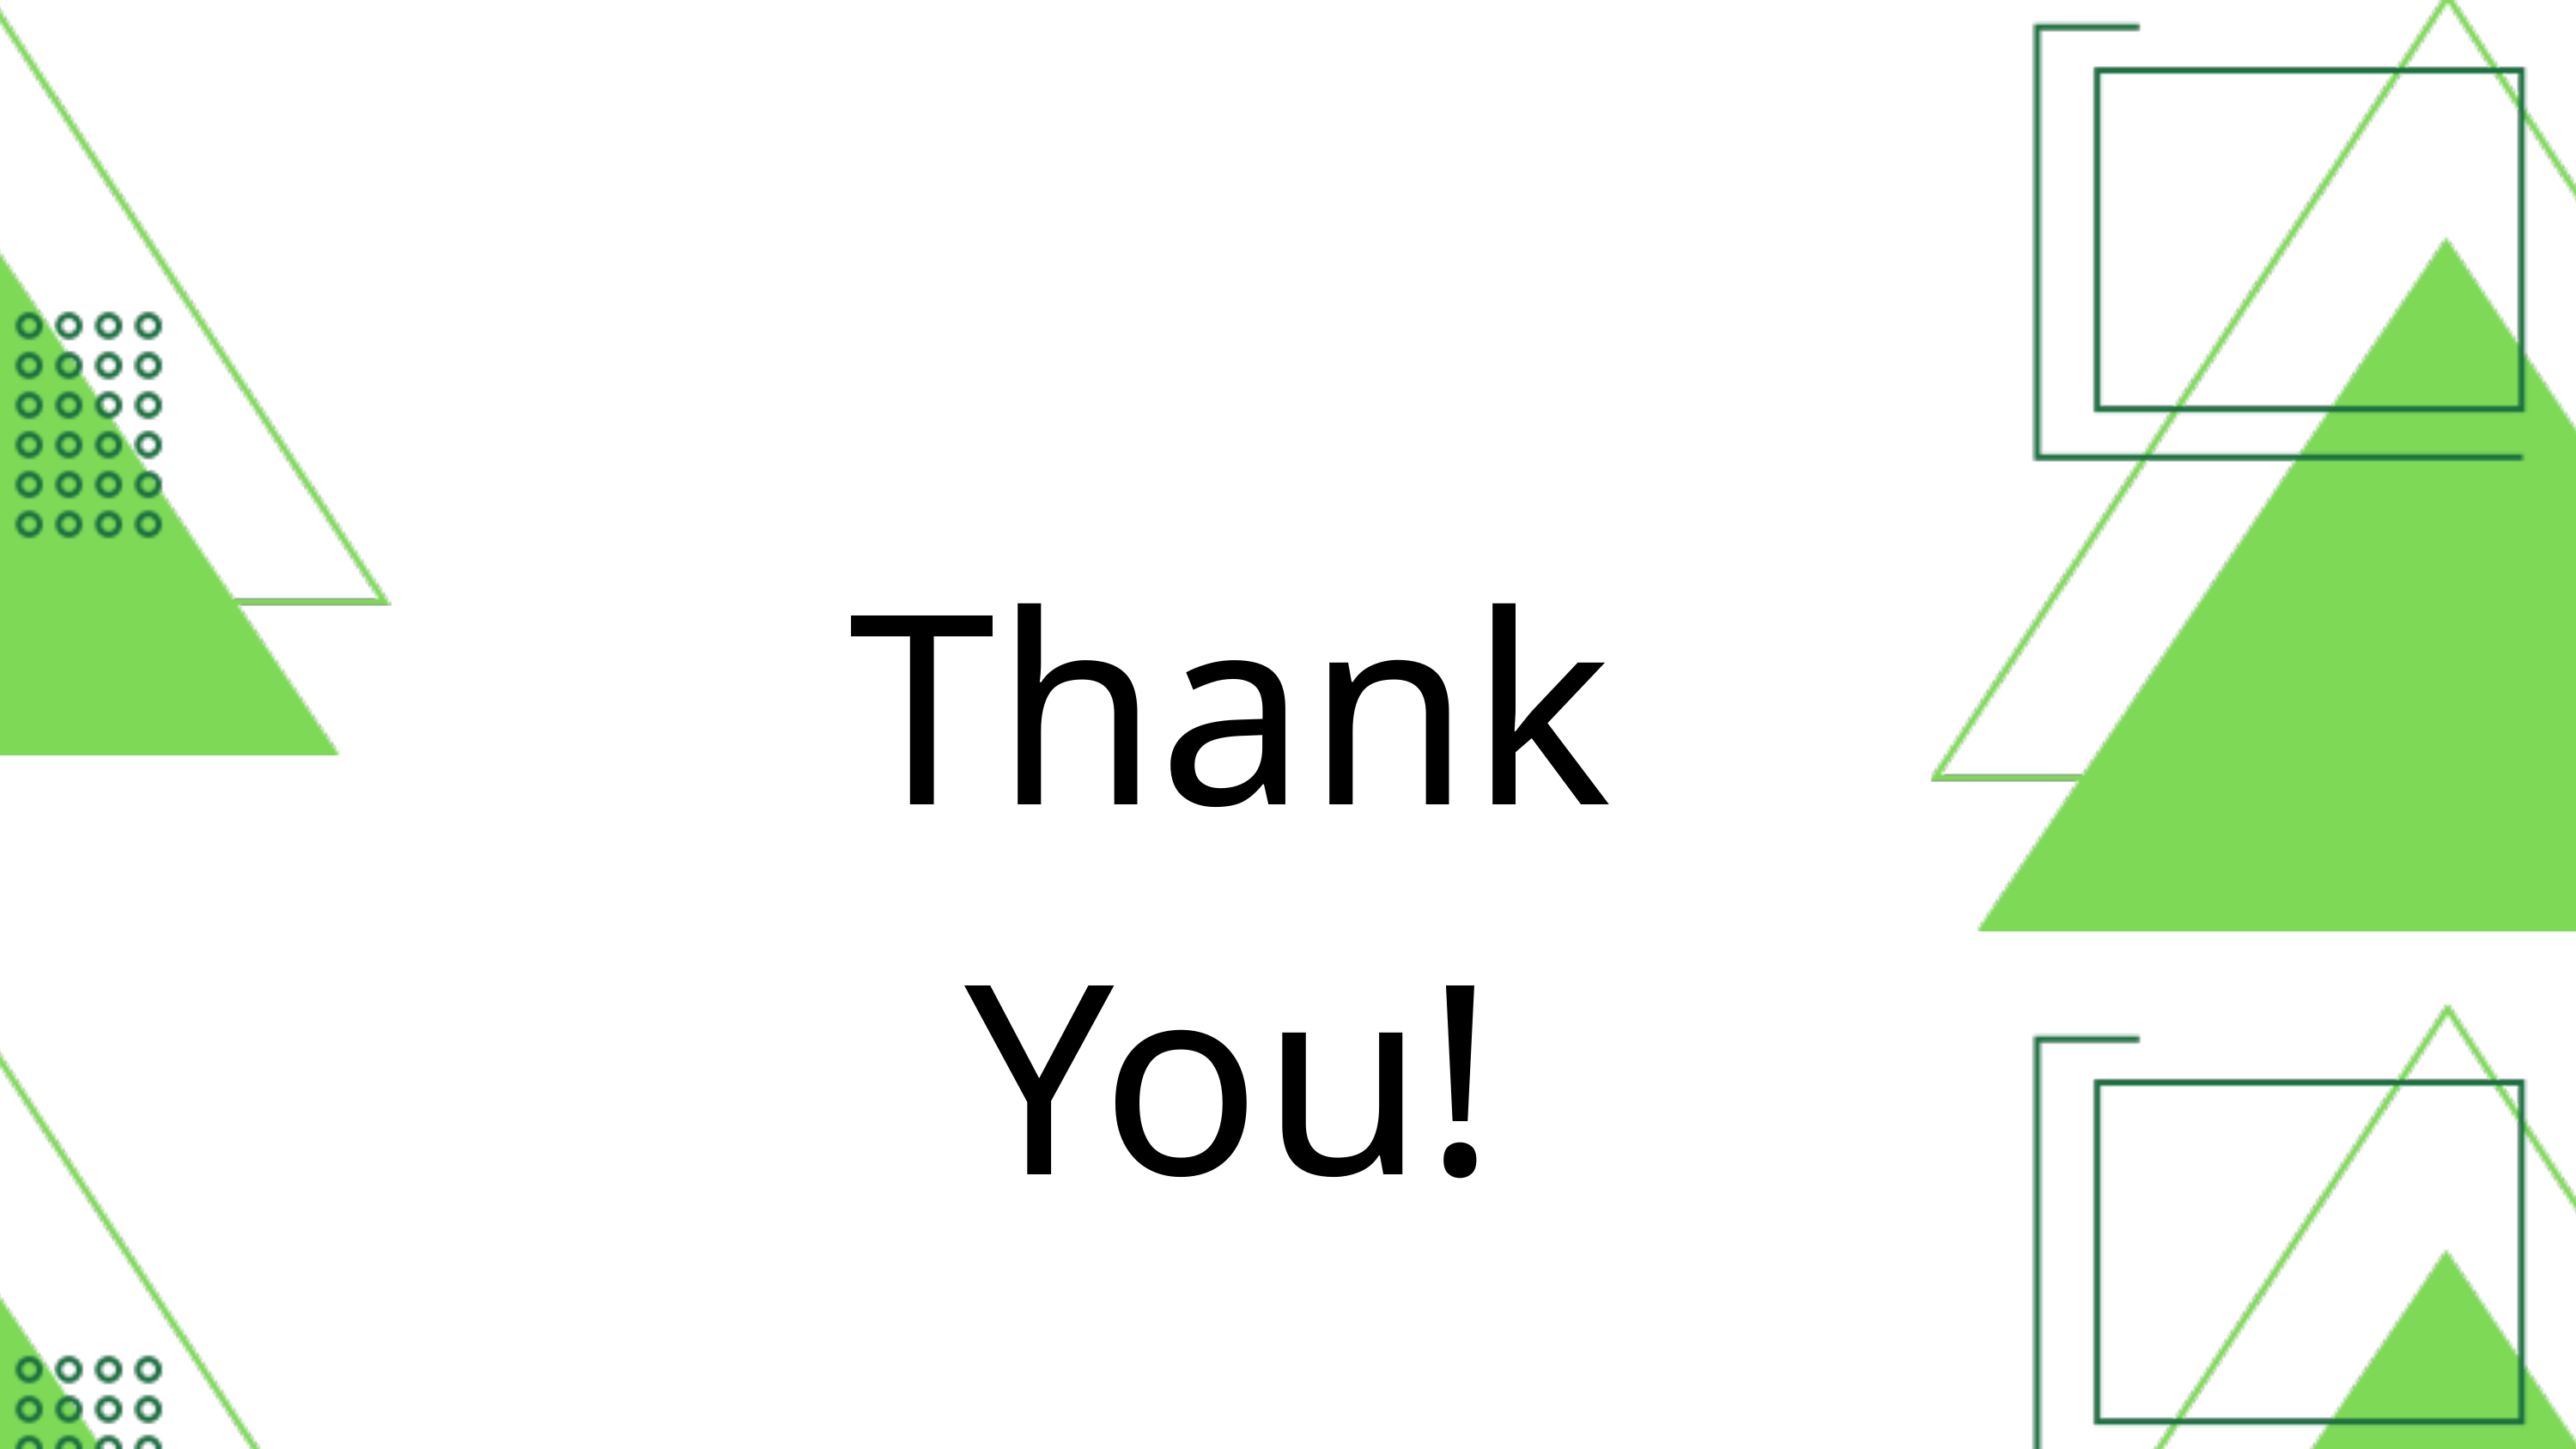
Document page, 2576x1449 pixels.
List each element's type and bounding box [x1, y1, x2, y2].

text_box [0, 0, 2576, 1449]
